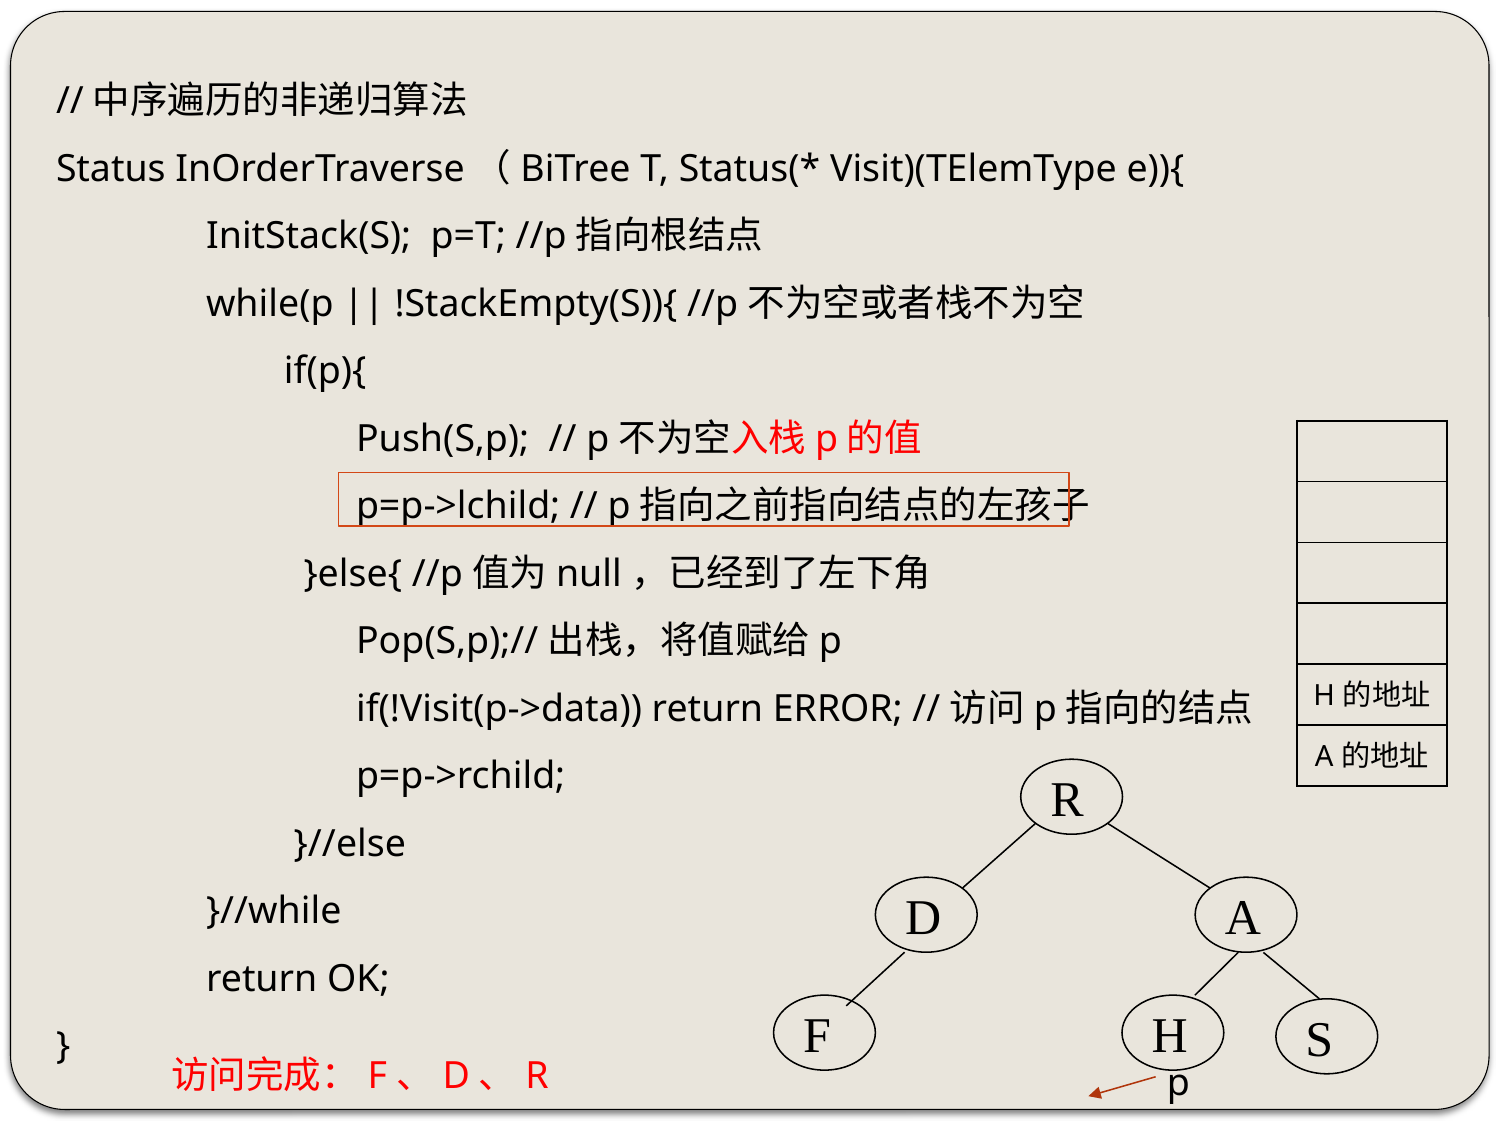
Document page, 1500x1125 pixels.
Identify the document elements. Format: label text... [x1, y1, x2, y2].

table_cell [1298, 543, 1446, 602]
text_box //中序遍历的非递归算法 Status InOrderTraverse（BiTree T, Status(* Visit)(TElemType e)){ InitStack(S); p=T; //p指向根结点 while(p || !StackEmpty(S)){ //p不为空或者栈不为空 if(p){ Push(S,p); // p不为空入栈p的值 p=p->lchild; // p指向之前指向结点的左孩子 }else{ //p值为null，已经到了左下角 Pop(S,p);//出栈，将值赋给p if(!Visit(p->data)) return ERROR; //访问p指向的结点 p=p->rchild; }//else }//while return OK; } [41, 46, 1471, 1074]
text_box 访问完成：F、D、R [156, 1043, 564, 1104]
table_cell H的地址 [1298, 665, 1446, 724]
text_box p [1152, 1084, 1205, 1111]
table_cell A的地址 [1298, 726, 1446, 785]
table_cell [1298, 604, 1446, 663]
table_header [1298, 422, 1446, 481]
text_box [1088, 1076, 1156, 1097]
text_box [338, 472, 1069, 527]
table_cell [1298, 482, 1446, 542]
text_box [773, 759, 1379, 1075]
